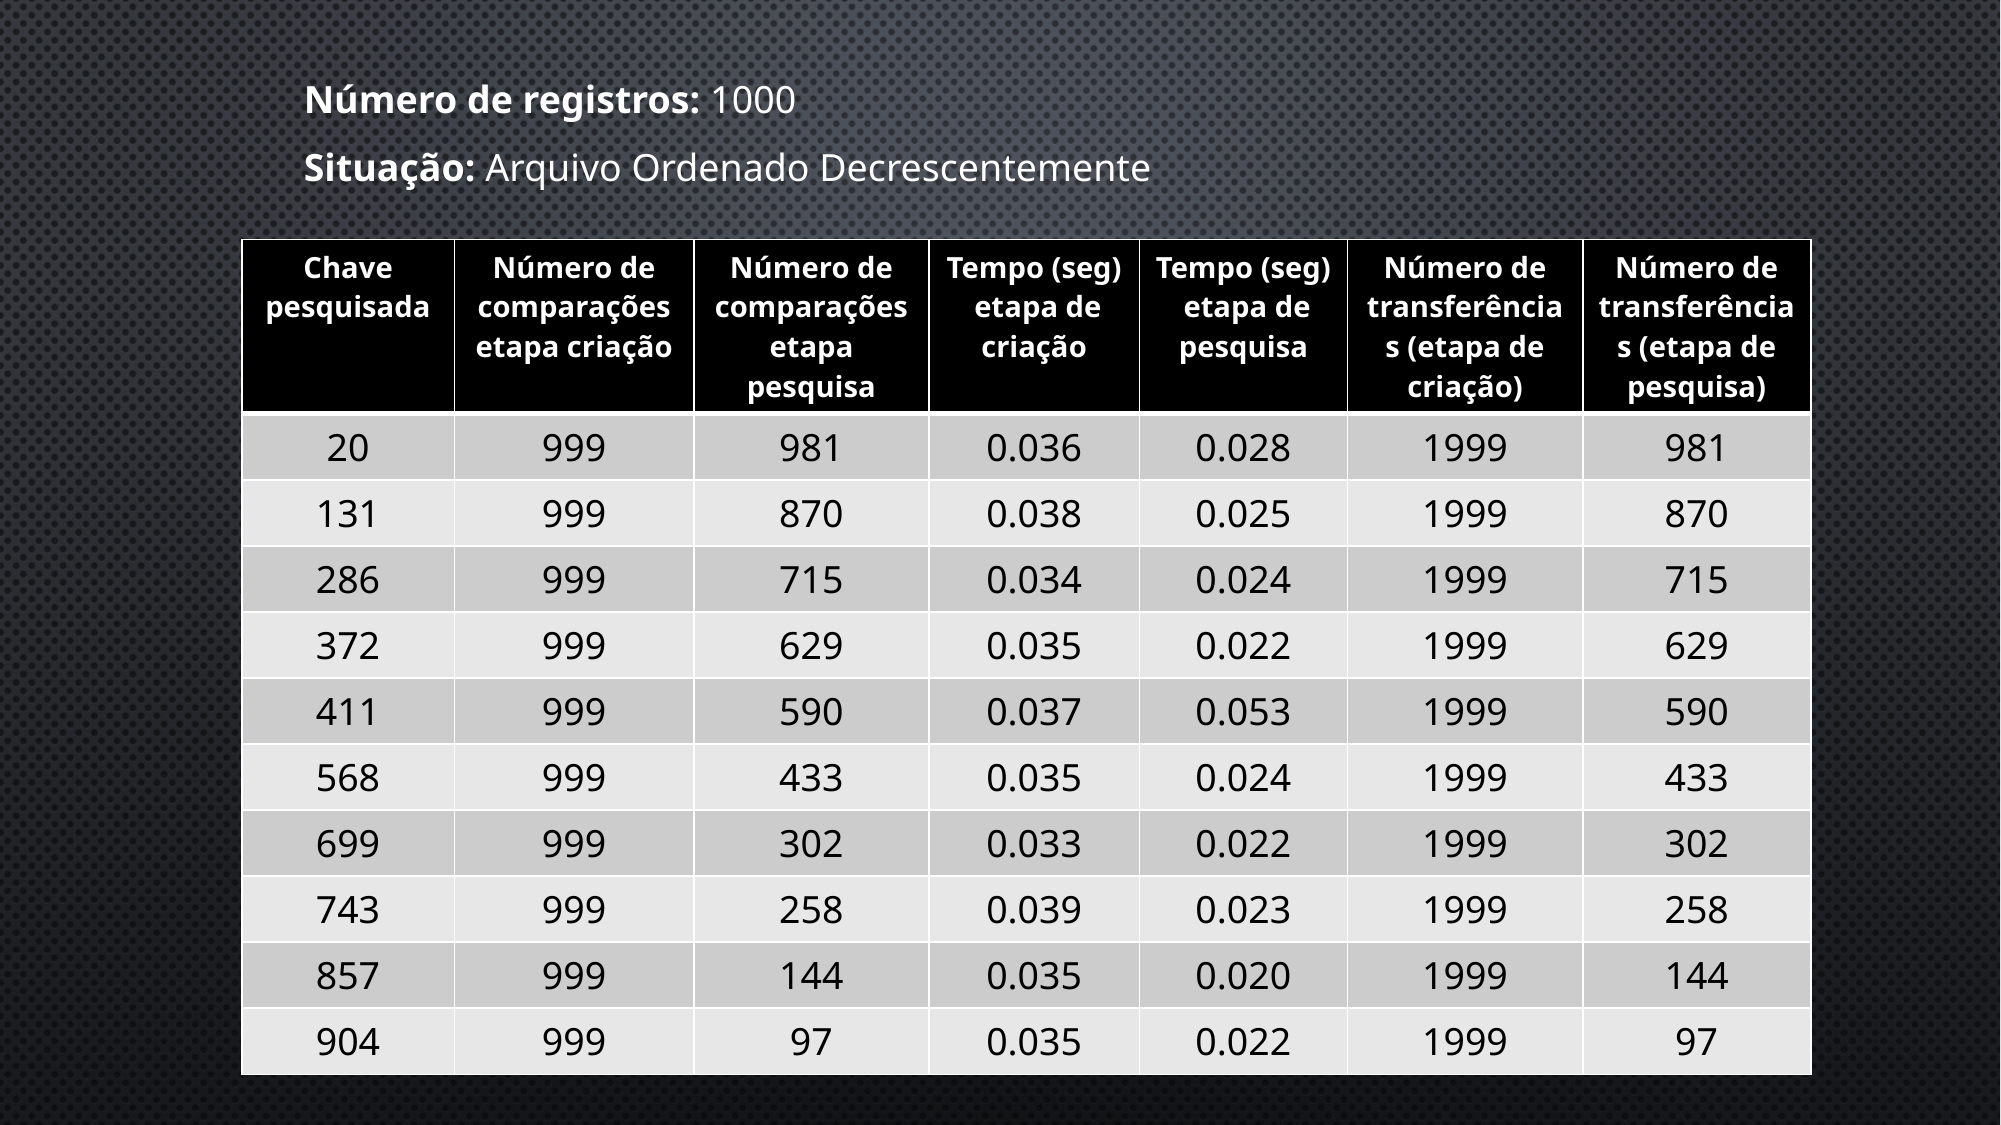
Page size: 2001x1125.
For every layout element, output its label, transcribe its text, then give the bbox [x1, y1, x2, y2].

table_cell 568 [243, 745, 454, 809]
table_header Chave pesquisada [243, 240, 454, 411]
table_cell 1999 [1348, 481, 1582, 545]
table_cell 411 [243, 679, 454, 743]
table_cell 999 [455, 877, 693, 941]
table_cell 743 [243, 877, 454, 941]
table_cell 0.035 [930, 943, 1139, 1007]
table_header Tempo (seg) etapa de pesquisa [1140, 240, 1347, 411]
table_cell 629 [695, 613, 928, 677]
table_cell 302 [695, 811, 928, 875]
table_cell 1999 [1348, 811, 1582, 875]
table_cell 0.020 [1140, 943, 1347, 1007]
table_cell 131 [243, 481, 454, 545]
table_cell 1999 [1348, 679, 1582, 743]
table_cell 258 [1584, 877, 1810, 941]
table_cell 1999 [1348, 877, 1582, 941]
table_cell 372 [243, 613, 454, 677]
text_box Número de registros: 1000 Situação: Arquivo Ordenado Decrescentemente [288, 46, 1167, 197]
table_cell 857 [243, 943, 454, 1007]
table_header Tempo (seg) etapa de criação [930, 240, 1139, 411]
table_cell 0.036 [930, 416, 1139, 479]
table_cell 0.024 [1140, 745, 1347, 809]
table_cell 0.034 [930, 547, 1139, 611]
table_cell 433 [695, 745, 928, 809]
table_header Número de comparações etapa criação [455, 240, 693, 411]
table_cell 0.025 [1140, 481, 1347, 545]
table_cell 258 [695, 877, 928, 941]
table_cell 1999 [1348, 416, 1582, 479]
table_cell 0.022 [1140, 811, 1347, 875]
table_cell 904 [243, 1009, 454, 1074]
table_cell 699 [243, 811, 454, 875]
table_cell 981 [1584, 416, 1810, 479]
table_cell 0.023 [1140, 877, 1347, 941]
table_cell 870 [695, 481, 928, 545]
table_cell 1999 [1348, 1009, 1582, 1074]
table_cell 715 [695, 547, 928, 611]
table_cell 1999 [1348, 613, 1582, 677]
table_cell 0.033 [930, 811, 1139, 875]
table_cell 1999 [1348, 745, 1582, 809]
table_cell 590 [1584, 679, 1810, 743]
table_cell 629 [1584, 613, 1810, 677]
table_cell 0.038 [930, 481, 1139, 545]
table_cell 870 [1584, 481, 1810, 545]
table_cell 0.024 [1140, 547, 1347, 611]
table_header Número de transferências (etapa de criação) [1348, 240, 1582, 411]
table_cell 999 [455, 613, 693, 677]
table_cell 97 [1584, 1009, 1810, 1074]
table_cell 286 [243, 547, 454, 611]
table_cell 0.022 [1140, 613, 1347, 677]
table_cell 0.035 [930, 745, 1139, 809]
table_cell 715 [1584, 547, 1810, 611]
table_cell 590 [695, 679, 928, 743]
table_cell 999 [455, 679, 693, 743]
table_cell 999 [455, 481, 693, 545]
table_cell 0.035 [930, 1009, 1139, 1074]
table_cell 999 [455, 745, 693, 809]
table_cell 999 [455, 1009, 693, 1074]
table_header Número de comparações etapa pesquisa [695, 240, 928, 411]
table_cell 0.022 [1140, 1009, 1347, 1074]
table_cell 97 [695, 1009, 928, 1074]
table_cell 0.028 [1140, 416, 1347, 479]
table_cell 999 [455, 811, 693, 875]
table_cell 20 [243, 416, 454, 479]
table_header Número de transferências (etapa de pesquisa) [1584, 240, 1810, 411]
table_cell 999 [455, 943, 693, 1007]
table_cell 0.039 [930, 877, 1139, 941]
table_cell 144 [1584, 943, 1810, 1007]
table_cell 0.037 [930, 679, 1139, 743]
table_cell 0.053 [1140, 679, 1347, 743]
table_cell 999 [455, 547, 693, 611]
table_cell 302 [1584, 811, 1810, 875]
table_cell 433 [1584, 745, 1810, 809]
table_cell 0.035 [930, 613, 1139, 677]
table_cell 1999 [1348, 547, 1582, 611]
table_cell 999 [455, 416, 693, 479]
table_cell 144 [695, 943, 928, 1007]
table_cell 981 [695, 416, 928, 479]
table_cell 1999 [1348, 943, 1582, 1007]
